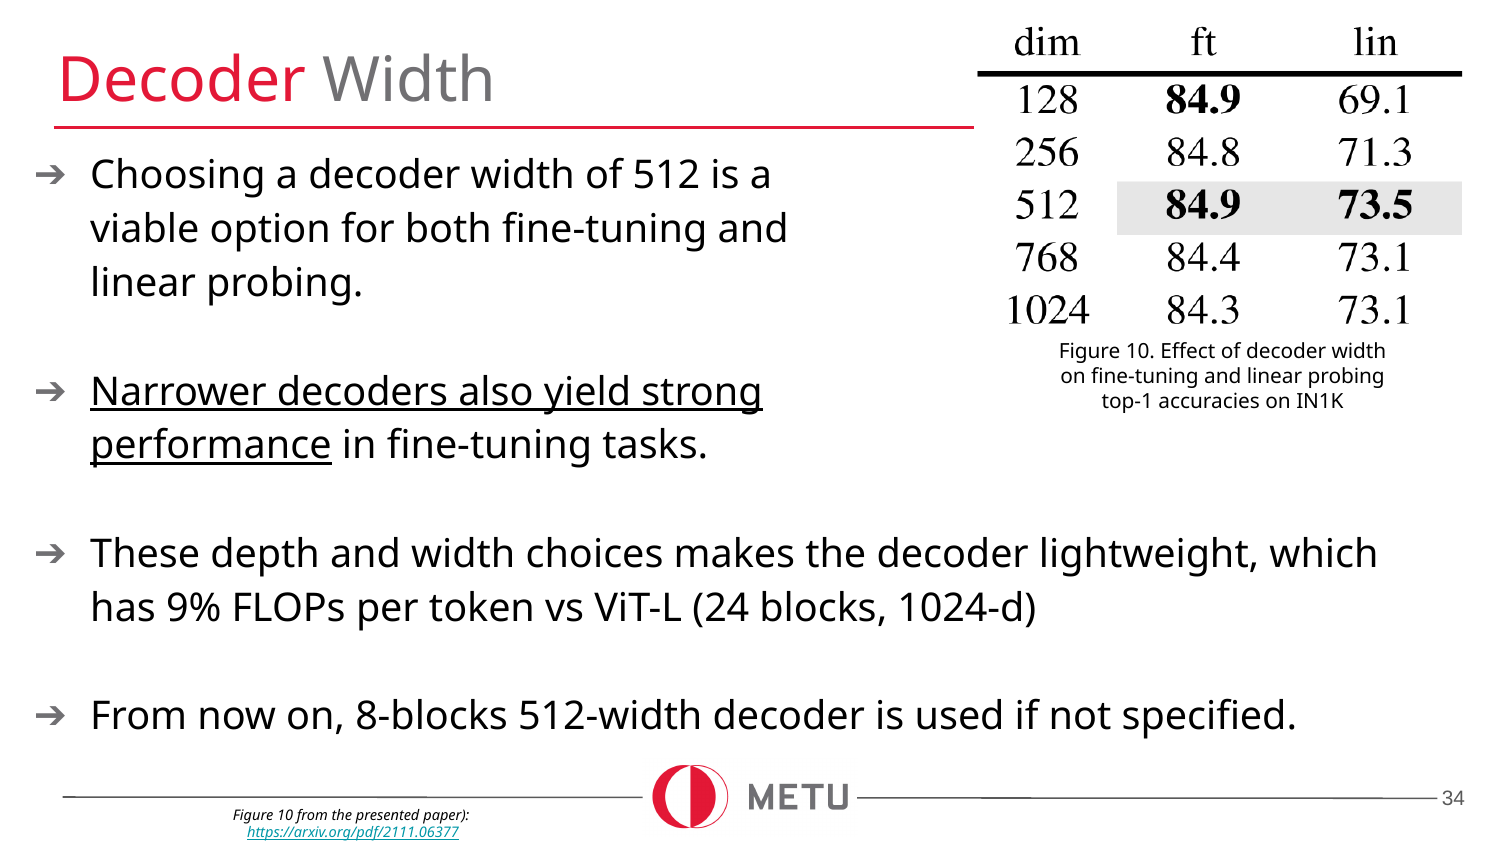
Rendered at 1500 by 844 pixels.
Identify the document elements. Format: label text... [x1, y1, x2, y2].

text_box Figure 10. Effect of decoder width on fine-tuning and linear probing top-1 accuracies on IN1K [974, 337, 1471, 421]
text_box Choosing a decoder width of 512 is a viable option for both fine-tuning and linear probing. Narrower decoders also yield strong performance in fine-tuning tasks. These depth and width choices makes the decoder lightweight, which has 9% FLOPs per token vs ViT-L (24 blocks, 1024-d) From now on, 8-blocks 512-width decoder is used if not specified. [0, 127, 1471, 807]
text_box Figure 10 from the presented paper): https://arxiv.org/pdf/2111.06377 [12, 798, 641, 844]
picture [973, 23, 1472, 331]
slide_number 34 [1389, 764, 1480, 830]
text_box Decoder Width [42, 23, 972, 127]
picture [642, 758, 858, 838]
